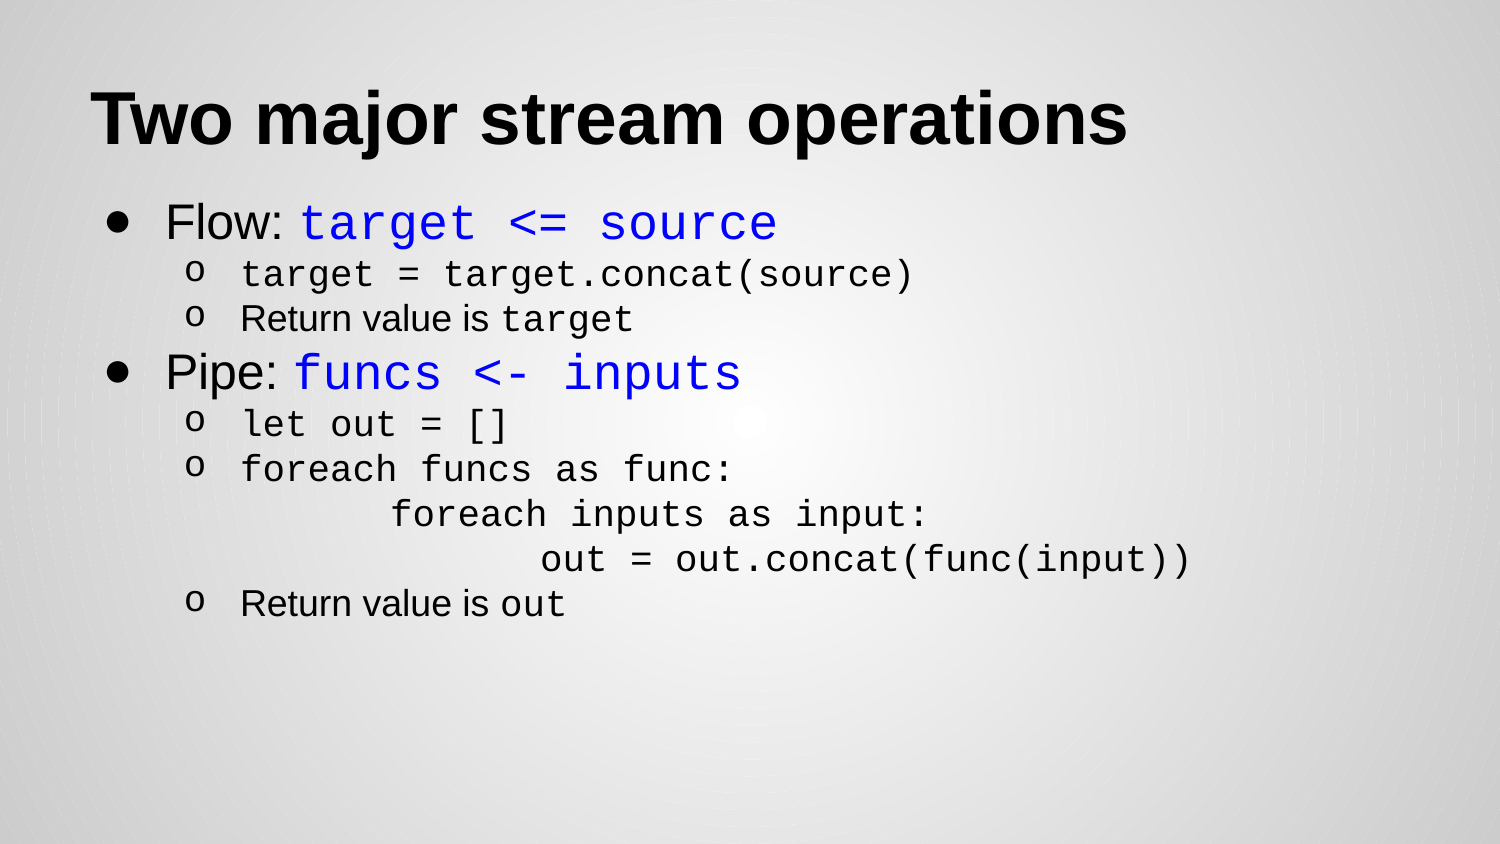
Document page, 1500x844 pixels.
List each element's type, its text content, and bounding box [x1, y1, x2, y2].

list Flow: target <= source target = target.concat(source) Return value is target Pipe: funcs <- inputs let out = [] foreach funcs as func: foreach inputs as input: out = out.concat(func(input)) Return value is out [75, 174, 1425, 786]
title Two major stream operations [75, 33, 1425, 174]
